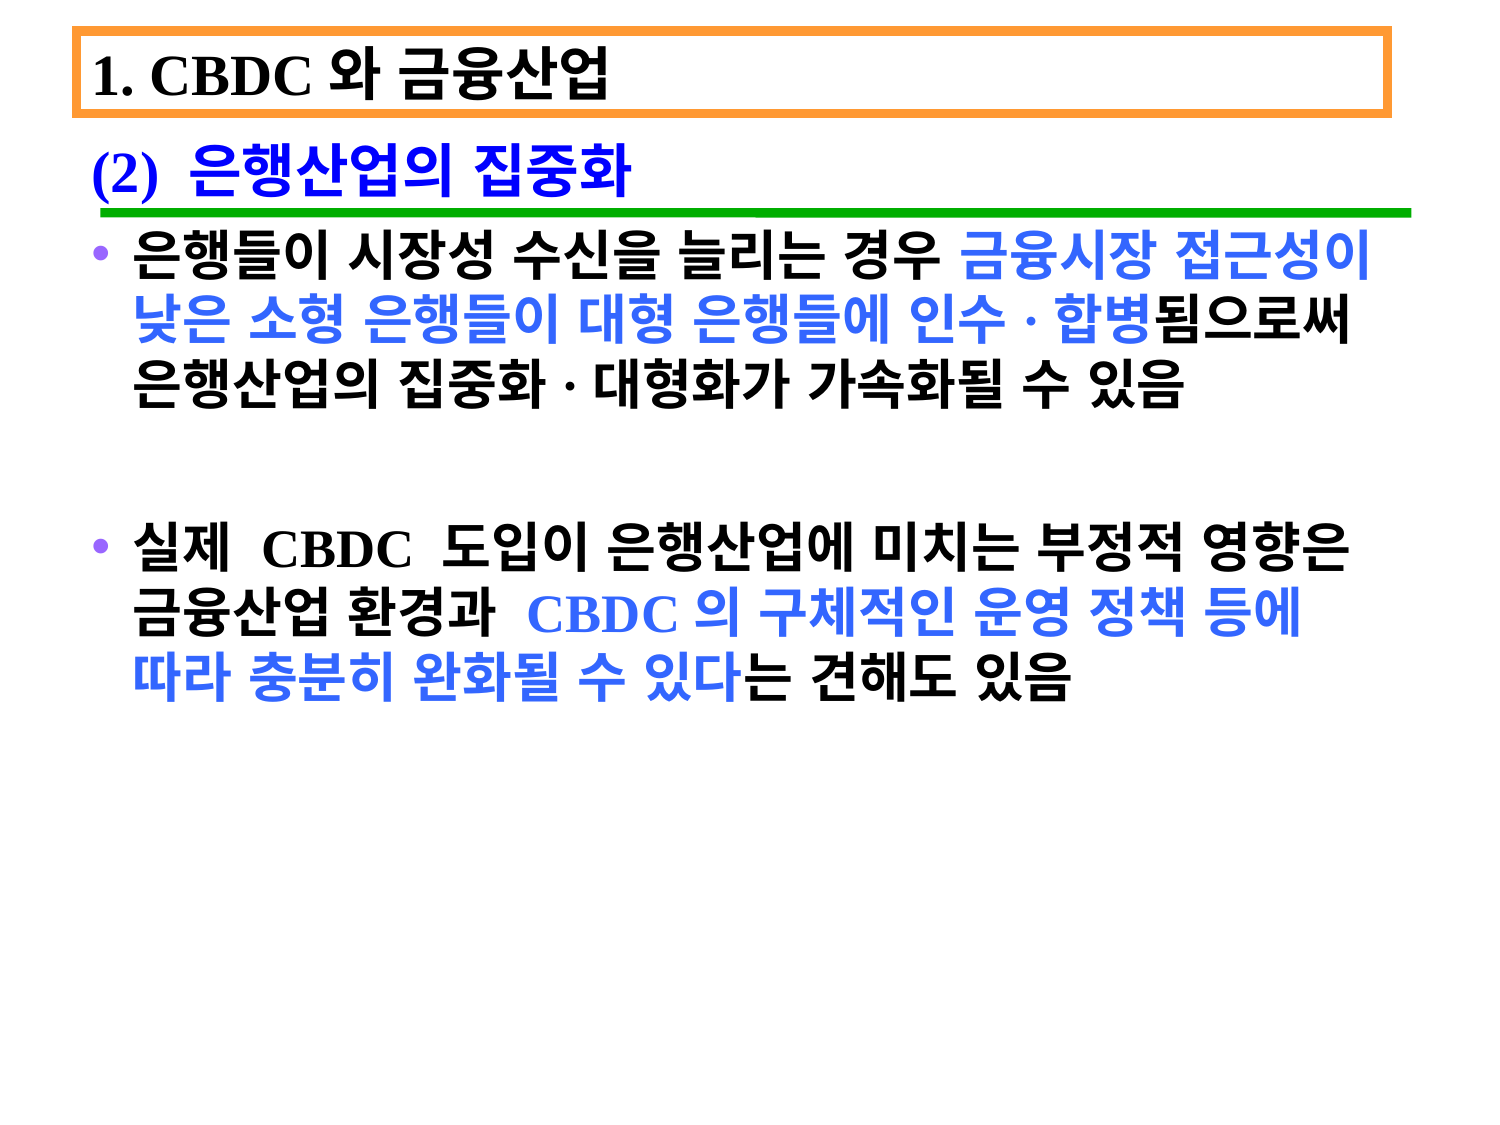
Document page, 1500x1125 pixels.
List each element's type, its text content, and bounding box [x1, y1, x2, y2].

text_box (2) 은행산업의 집중화 은행들이 시장성 수신을 늘리는 경우 금융시장 접근성이 낮은 소형 은행들이 대형 은행들에 인수·합병됨으로써 은행산업의 집중화·대형화가 가속화될 수 있음 실제 CBDC 도입이 은행산업에 미치는 부정적 영향은 금융산업 환경과 CBDC의 구체적인 운영 정책 등에 따라 충분히 완화될 수 있다는 견해도 있음 [76, 127, 1424, 716]
text_box 1. CBDC와 금융산업 [76, 30, 1388, 114]
